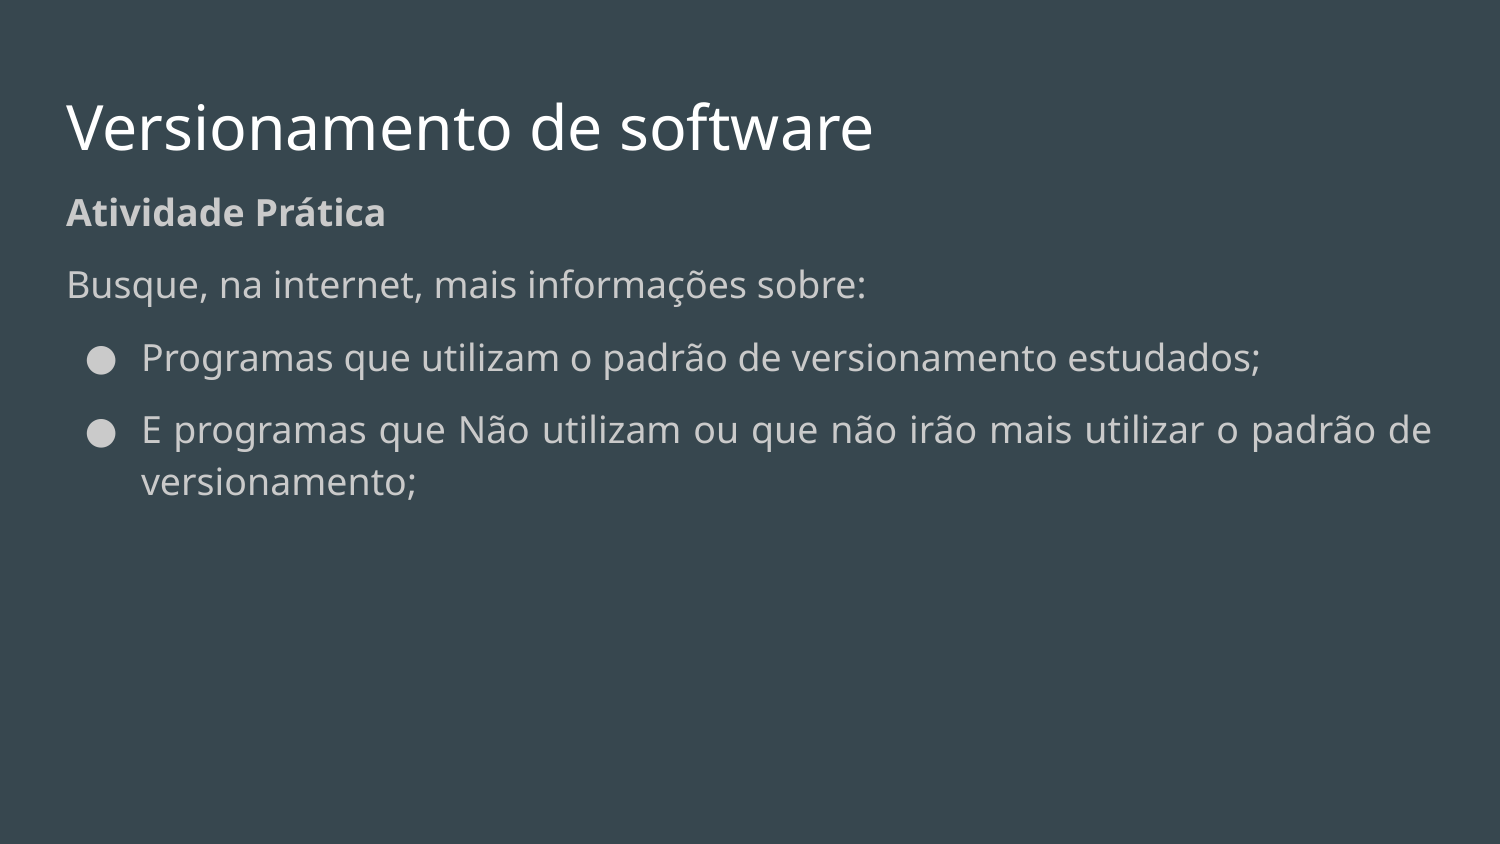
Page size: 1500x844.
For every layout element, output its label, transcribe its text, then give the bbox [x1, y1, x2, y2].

title Versionamento de software [51, 72, 1449, 166]
list Atividade Prática Busque, na internet, mais informações sobre: Programas que utilizam o padrão de versionamento estudados; E programas que Não utilizam ou que não irão mais utilizar o padrão de versionamento; [51, 166, 1449, 789]
